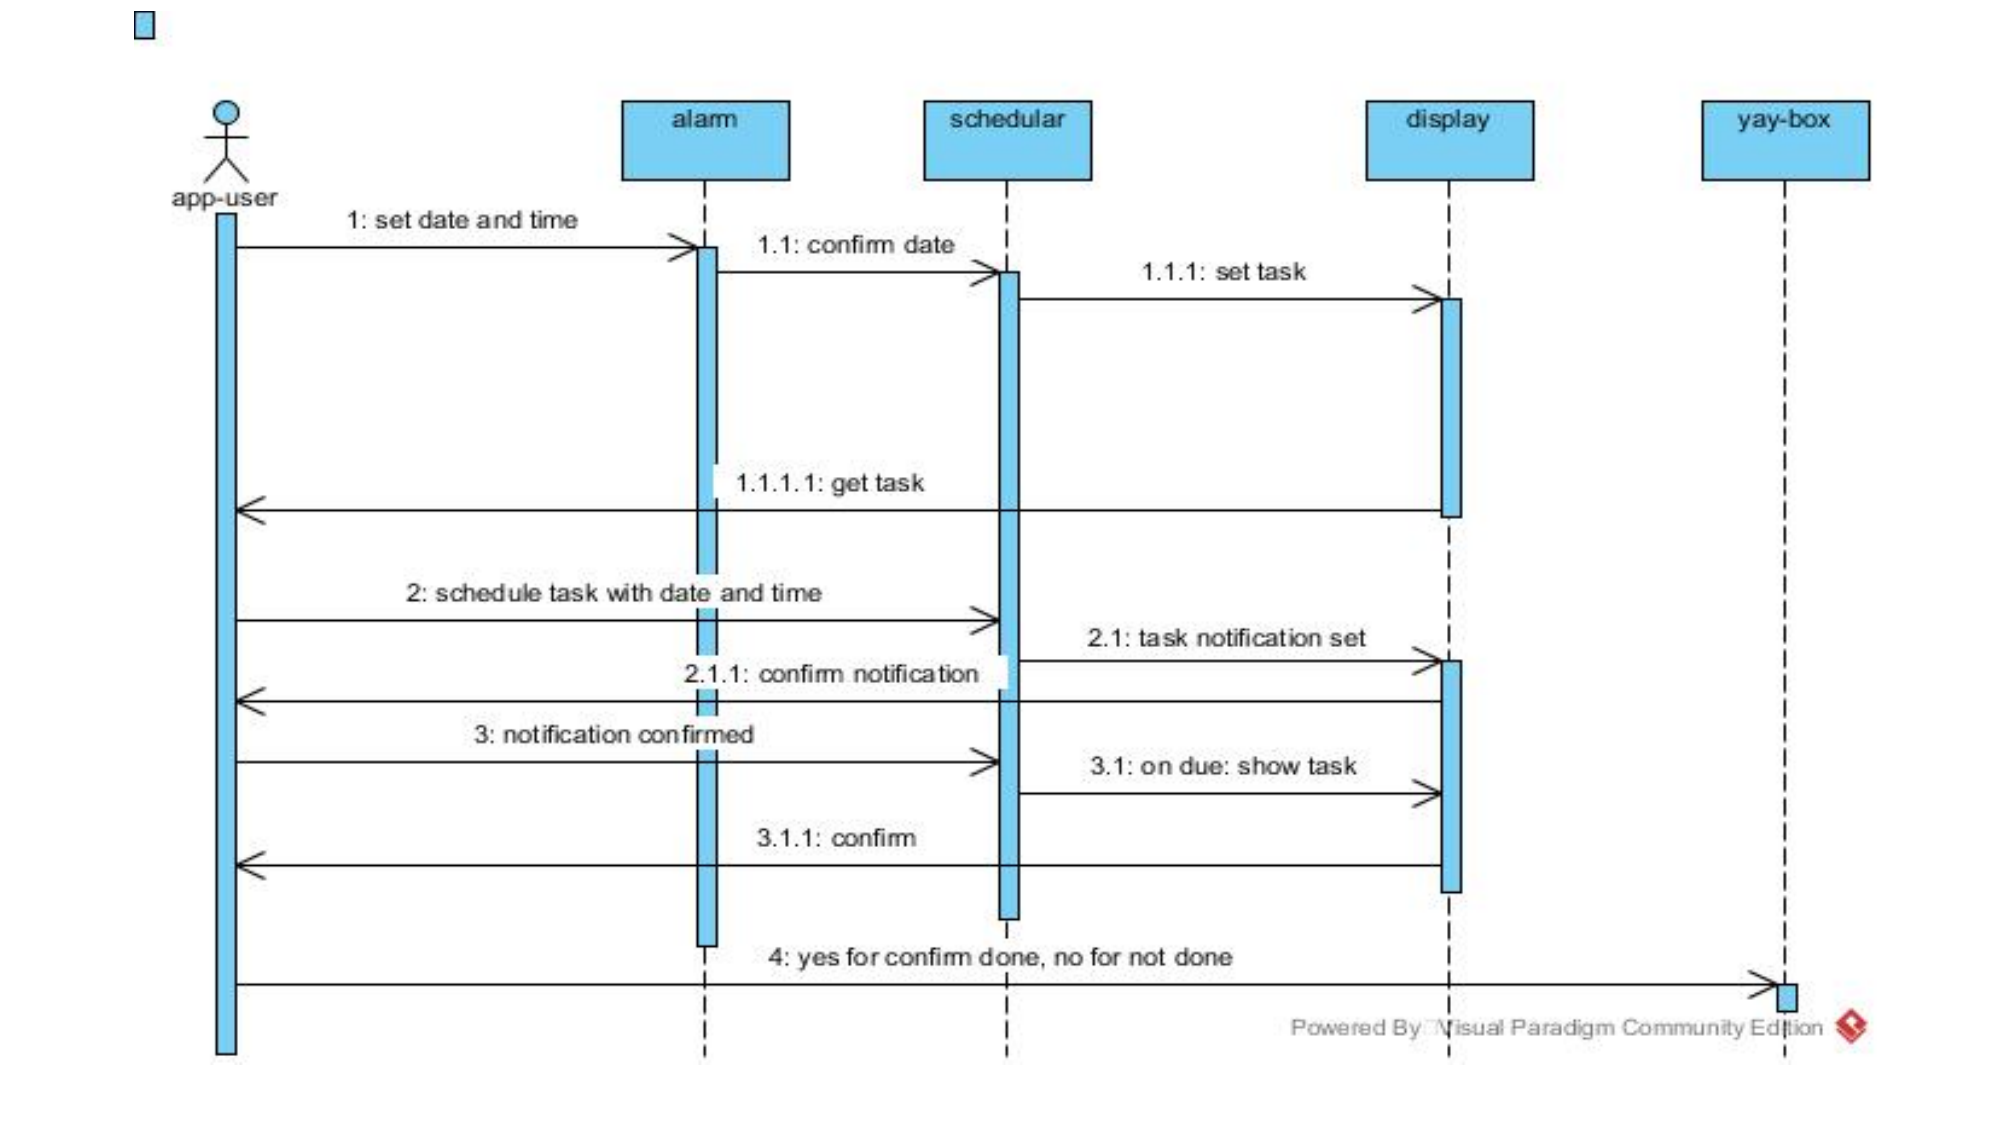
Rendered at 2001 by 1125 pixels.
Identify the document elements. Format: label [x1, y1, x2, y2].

list [134, 11, 1881, 1065]
